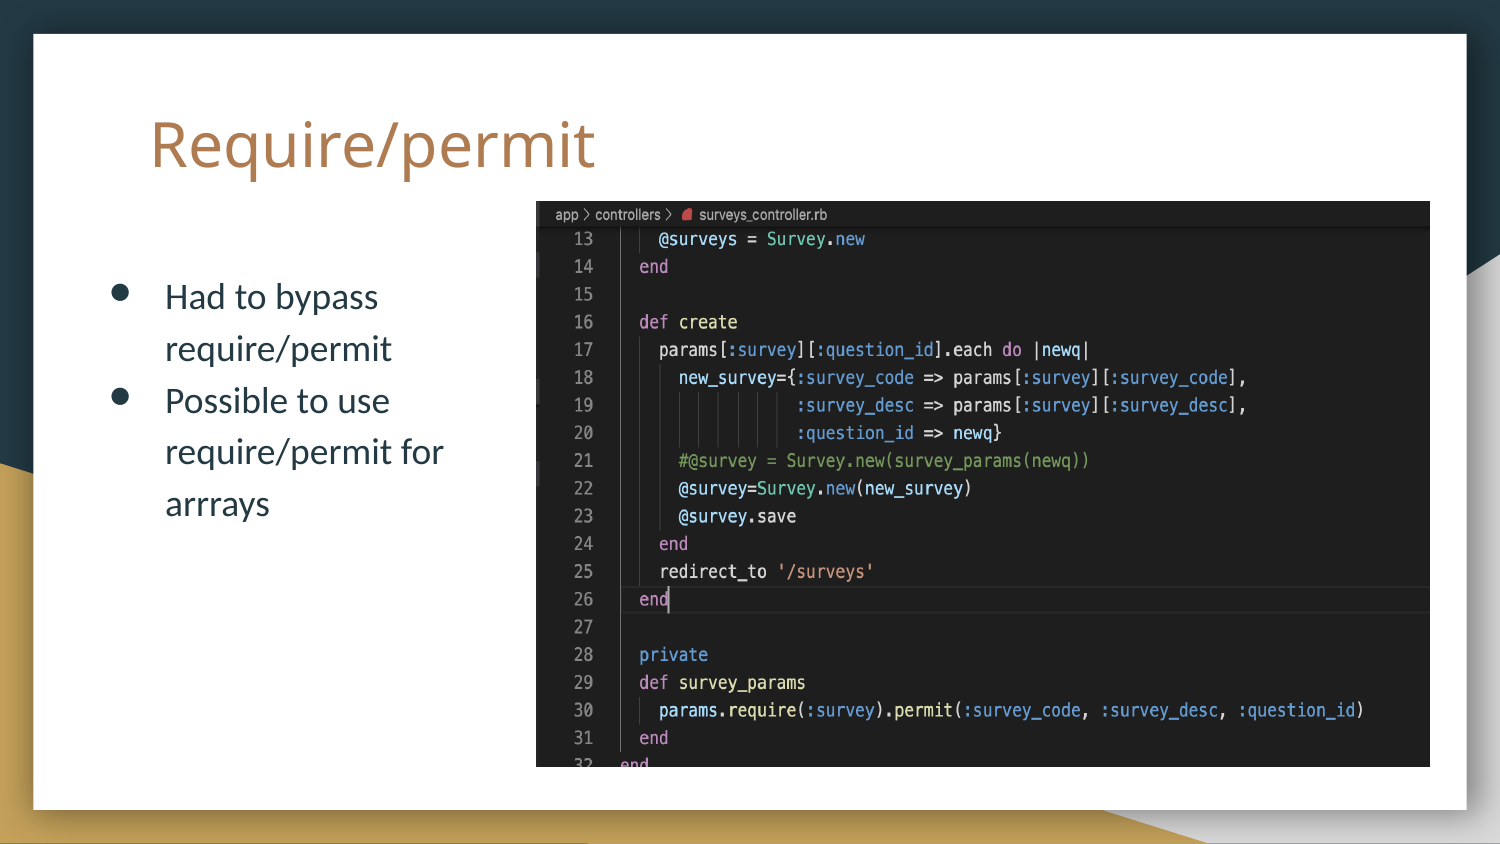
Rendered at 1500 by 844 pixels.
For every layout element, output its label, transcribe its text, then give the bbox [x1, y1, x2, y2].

picture [536, 201, 1430, 767]
title Require/permit [134, 90, 1366, 202]
list Had to bypass require/permit Possible to use require/permit for arrrays [75, 250, 517, 785]
